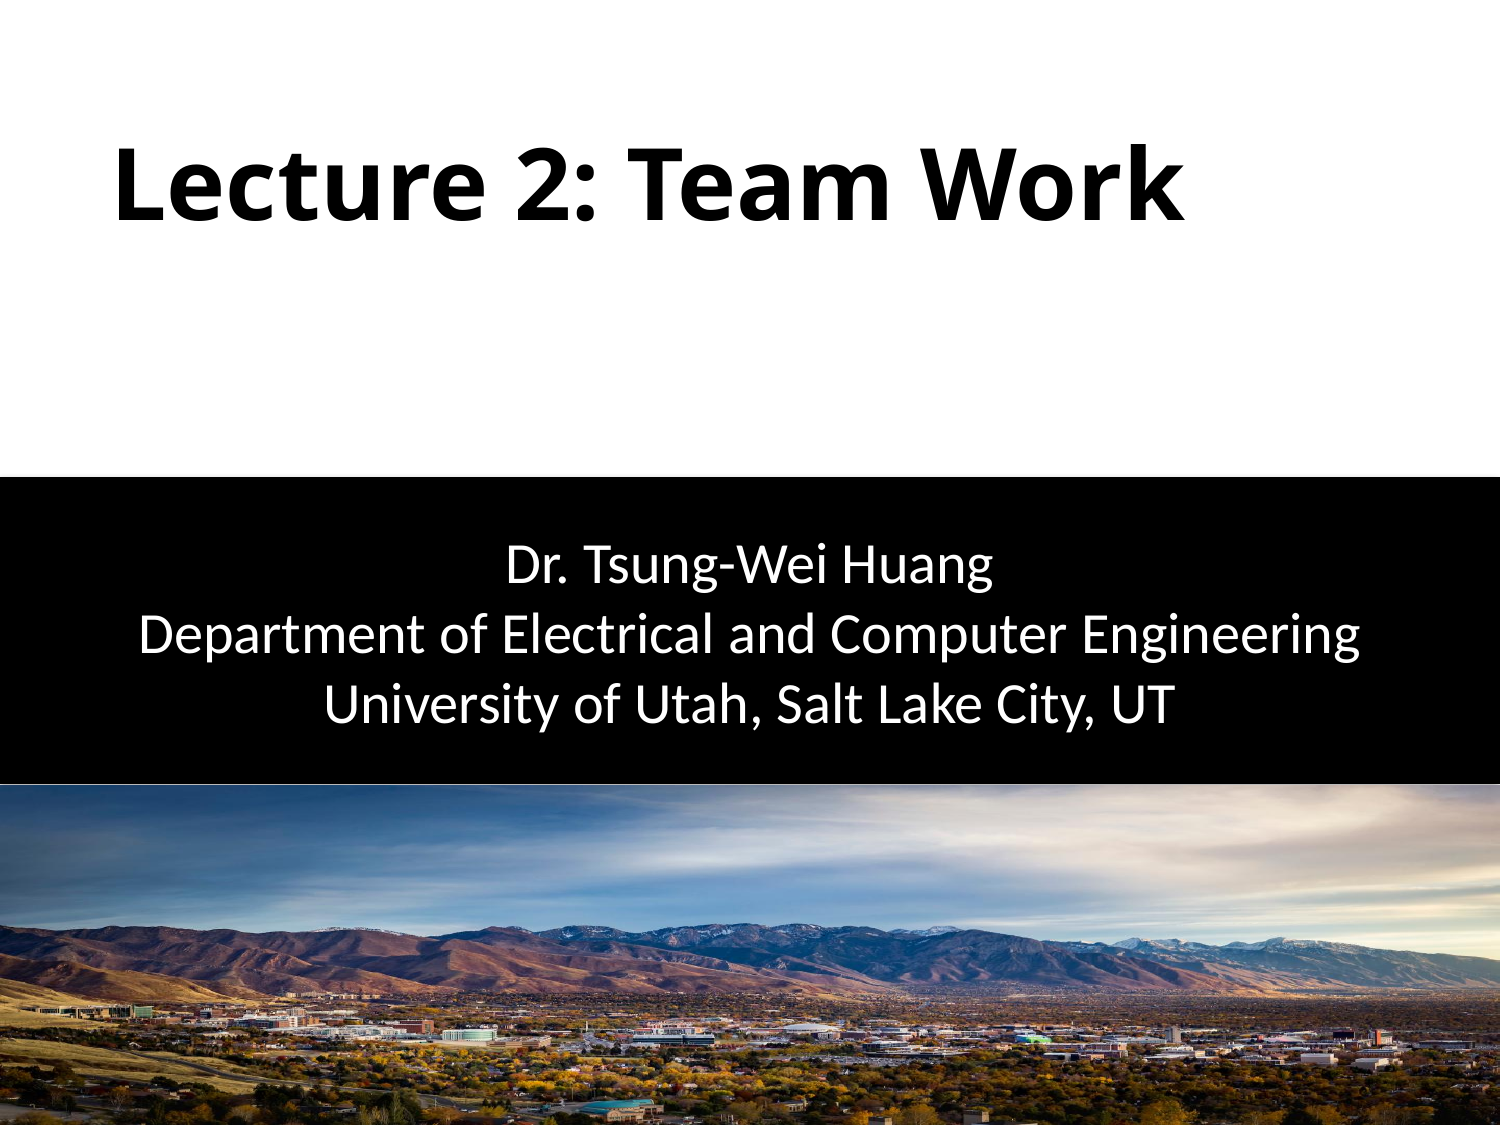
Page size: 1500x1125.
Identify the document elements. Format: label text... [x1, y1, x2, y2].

picture [0, 785, 1500, 1125]
text_box Dr. Tsung-Wei Huang Department of Electrical and Computer Engineering University of Utah, Salt Lake City, UT [0, 477, 1500, 784]
title Lecture 2: Team Work [95, 112, 1405, 475]
